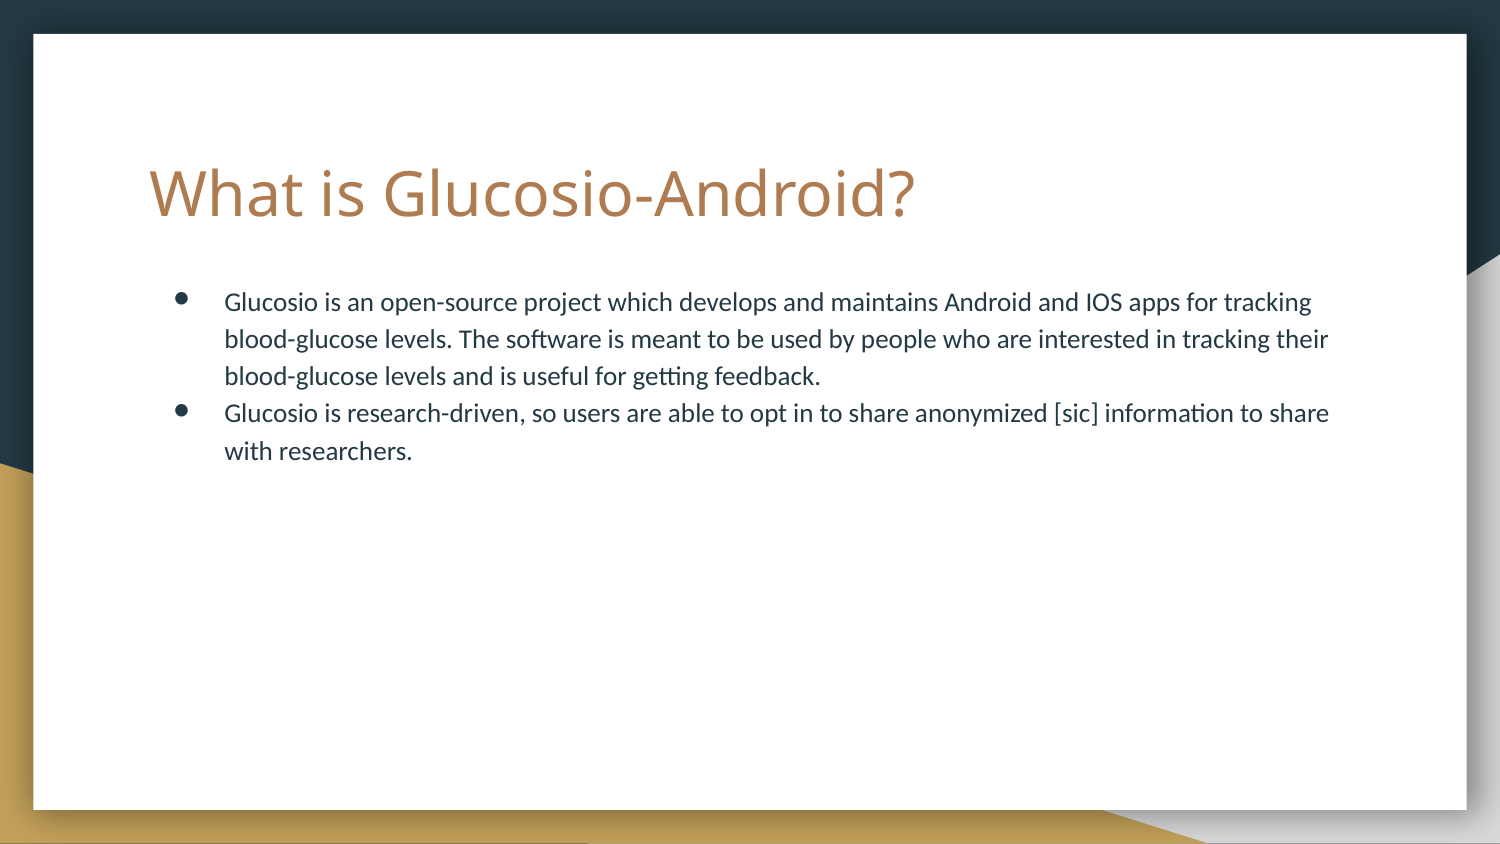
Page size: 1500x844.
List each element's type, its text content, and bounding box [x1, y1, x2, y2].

title What is Glucosio-Android? [134, 138, 1366, 264]
list Glucosio is an open-source project which develops and maintains Android and IOS apps for tracking blood-glucose levels. The software is meant to be used by people who are interested in tracking their blood-glucose levels and is useful for getting feedback. Glucosio is research-driven, so users are able to opt in to share anonymized [sic] information to share with researchers. [134, 264, 1366, 666]
